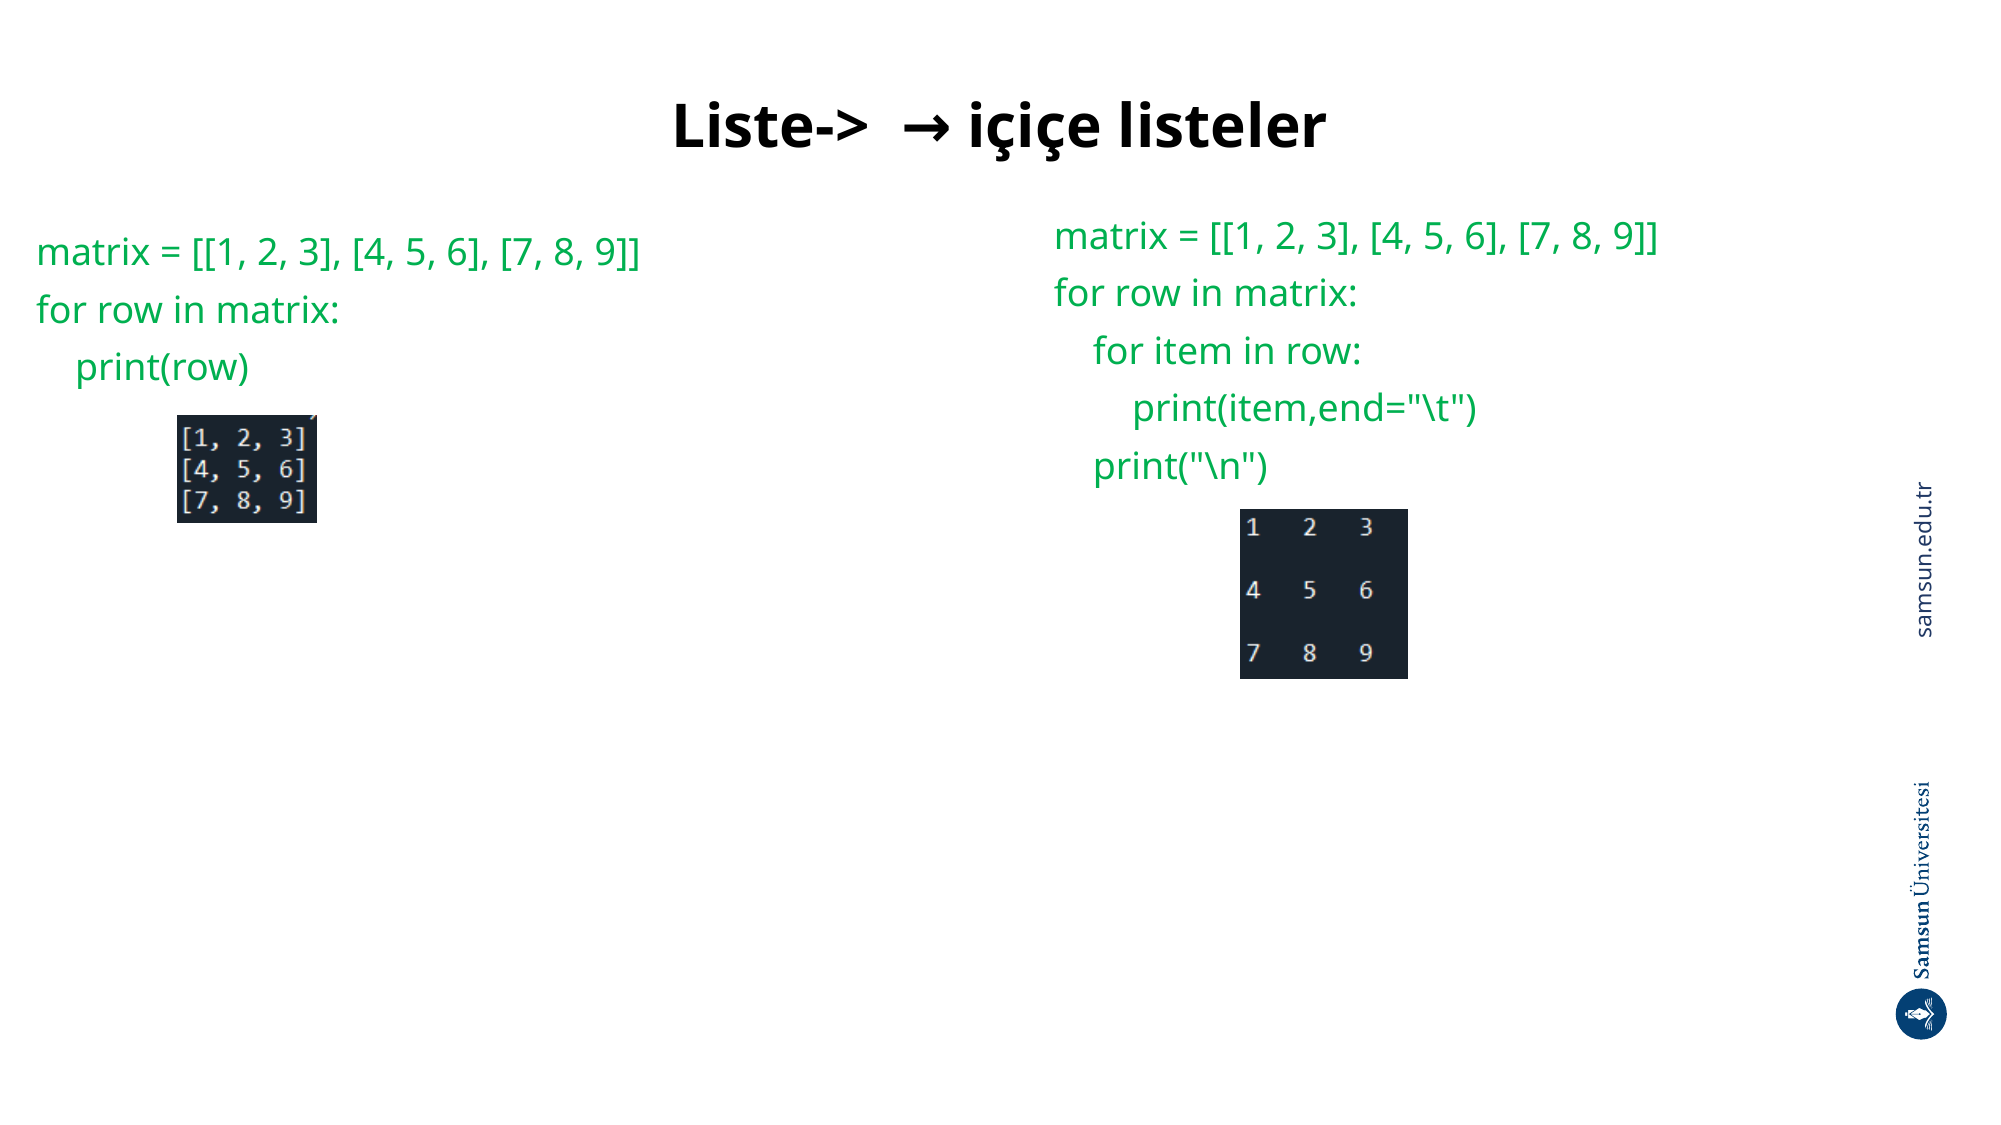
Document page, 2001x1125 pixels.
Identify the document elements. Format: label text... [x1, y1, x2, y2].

picture [1240, 509, 1408, 679]
title Liste-> → içiçe listeler [105, 52, 1895, 204]
text_box matrix = [[1, 2, 3], [4, 5, 6], [7, 8, 9]] for row in matrix: for item in row: print(item,end="\t") print("\n") [1039, 204, 2000, 495]
picture [177, 415, 317, 523]
text_box matrix = [[1, 2, 3], [4, 5, 6], [7, 8, 9]] for row in matrix: print(row) [21, 220, 991, 396]
